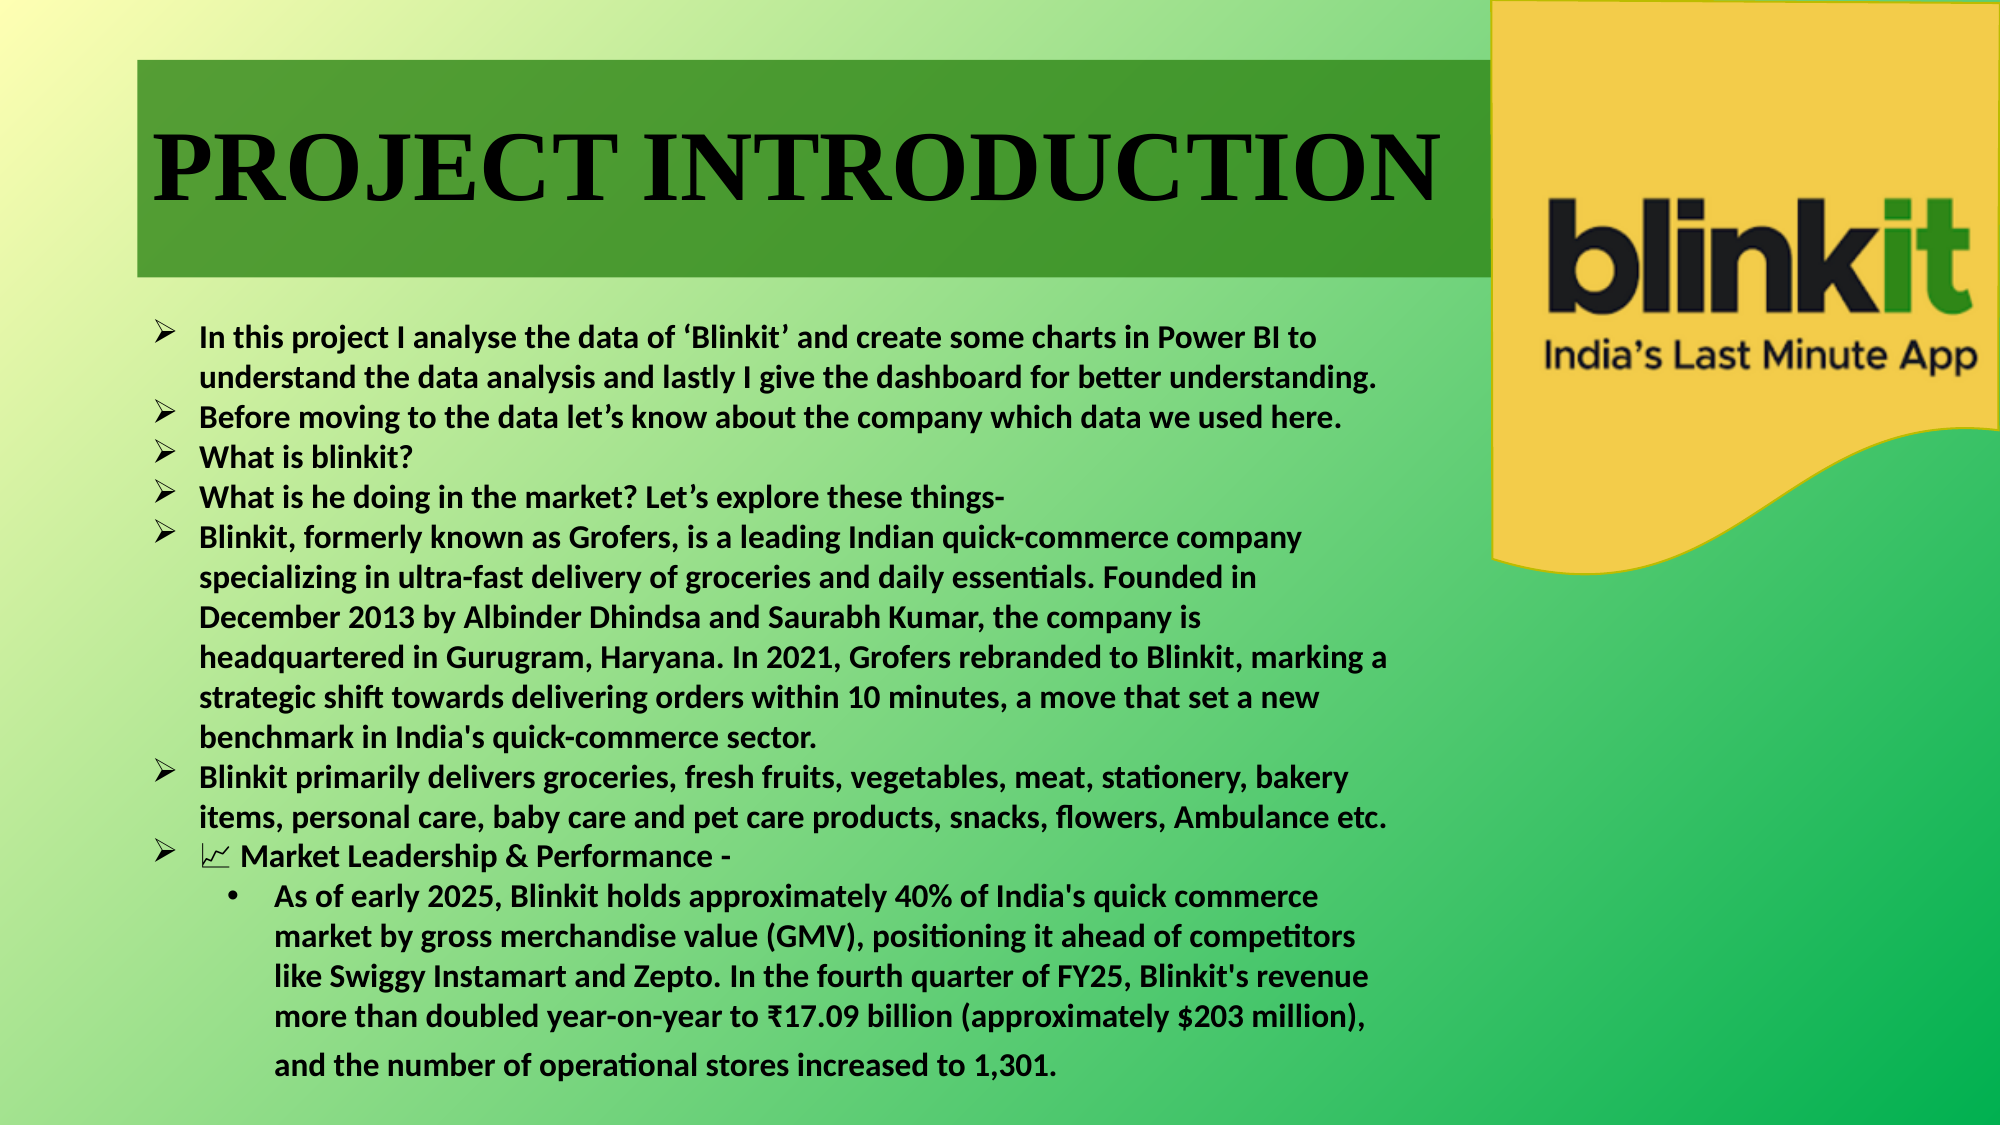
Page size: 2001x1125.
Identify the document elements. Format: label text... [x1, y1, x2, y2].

text_box In this project I analyse the data of ‘Blinkit’ and create some charts in Power BI to understand the data analysis and lastly I give the dashboard for better understanding. Before moving to the data let’s know about the company which data we used here. What is blinkit? What is he doing in the market? Let’s explore these things- Blinkit, formerly known as Grofers, is a leading Indian quick-commerce company specializing in ultra-fast delivery of groceries and daily essentials. Founded in December 2013 by Albinder Dhindsa and Saurabh Kumar, the company is headquartered in Gurugram, Haryana. In 2021, Grofers rebranded to Blinkit, marking a strategic shift towards delivering orders within 10 minutes, a move that set a new benchmark in India's quick-commerce sector. Blinkit primarily delivers groceries, fresh fruits, vegetables, meat, stationery, bakery items, personal care, baby care and pet care products, snacks, flowers, Ambulance etc. 📈 Market Leadership & Performance - As of early 2025, Blinkit holds approximately 40% of India's quick commerce market by gross merchandise value (GMV), positioning it ahead of competitors like Swiggy Instamart and Zepto. In the fourth quarter of FY25, Blinkit's revenue more than doubled year-on-year to ₹17.09 billion (approximately $203 million), and the number of operational stores increased to 1,301. [137, 308, 1421, 1125]
text_box [1490, 0, 2000, 576]
title PROJECT INTRODUCTION [137, 59, 1490, 278]
